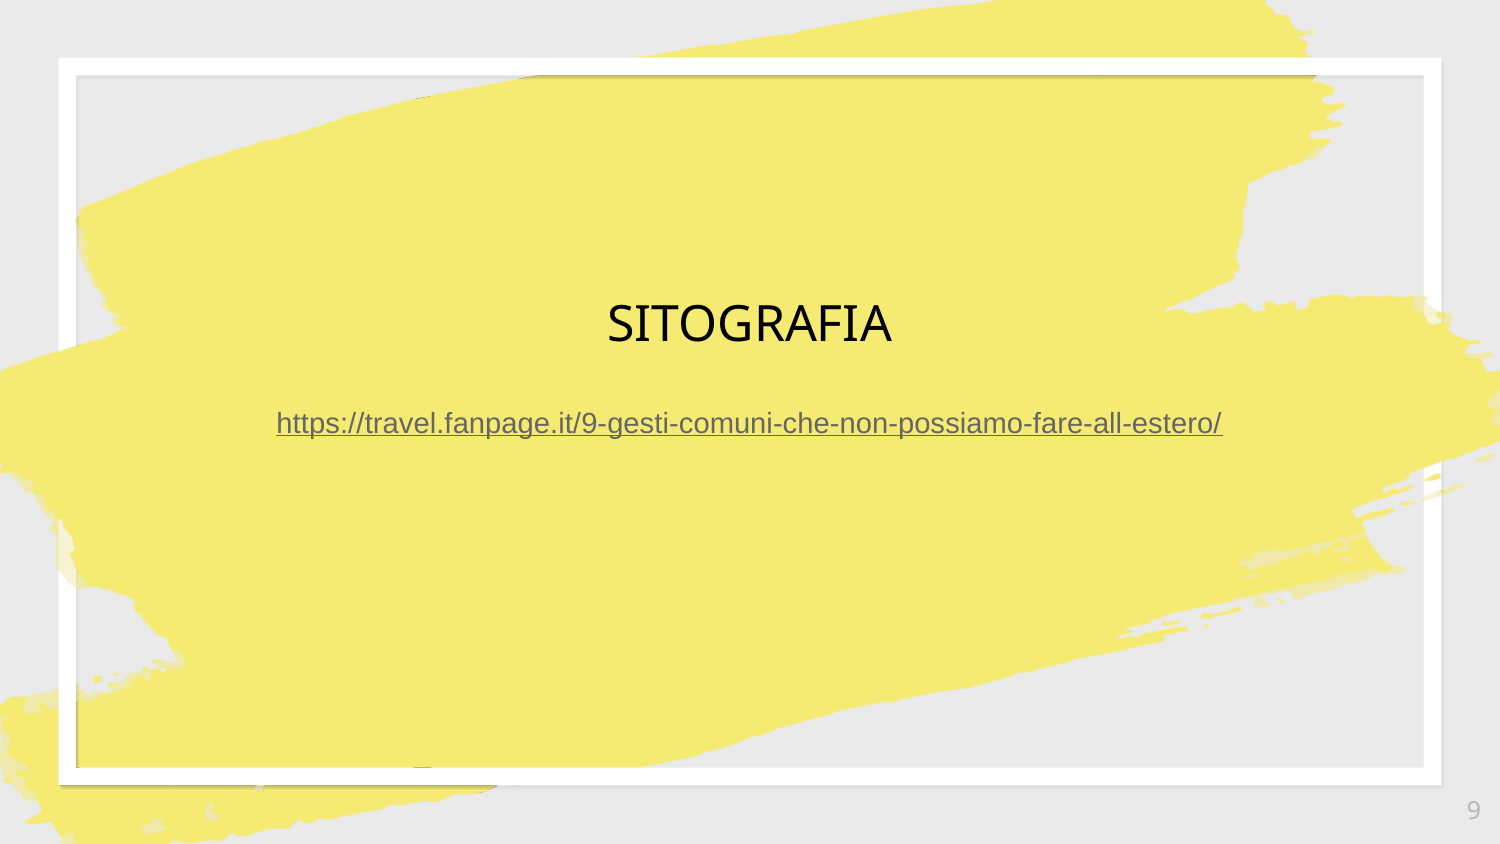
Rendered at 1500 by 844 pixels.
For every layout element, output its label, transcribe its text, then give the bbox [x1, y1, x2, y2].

text_box SITOGRAFIA [361, 284, 1139, 359]
slide_number 9 [1391, 779, 1482, 844]
picture [0, 0, 1500, 844]
text_box https://travel.fanpage.it/9-gesti-comuni-che-non-possiamo-fare-all-estero/ [218, 396, 1281, 447]
